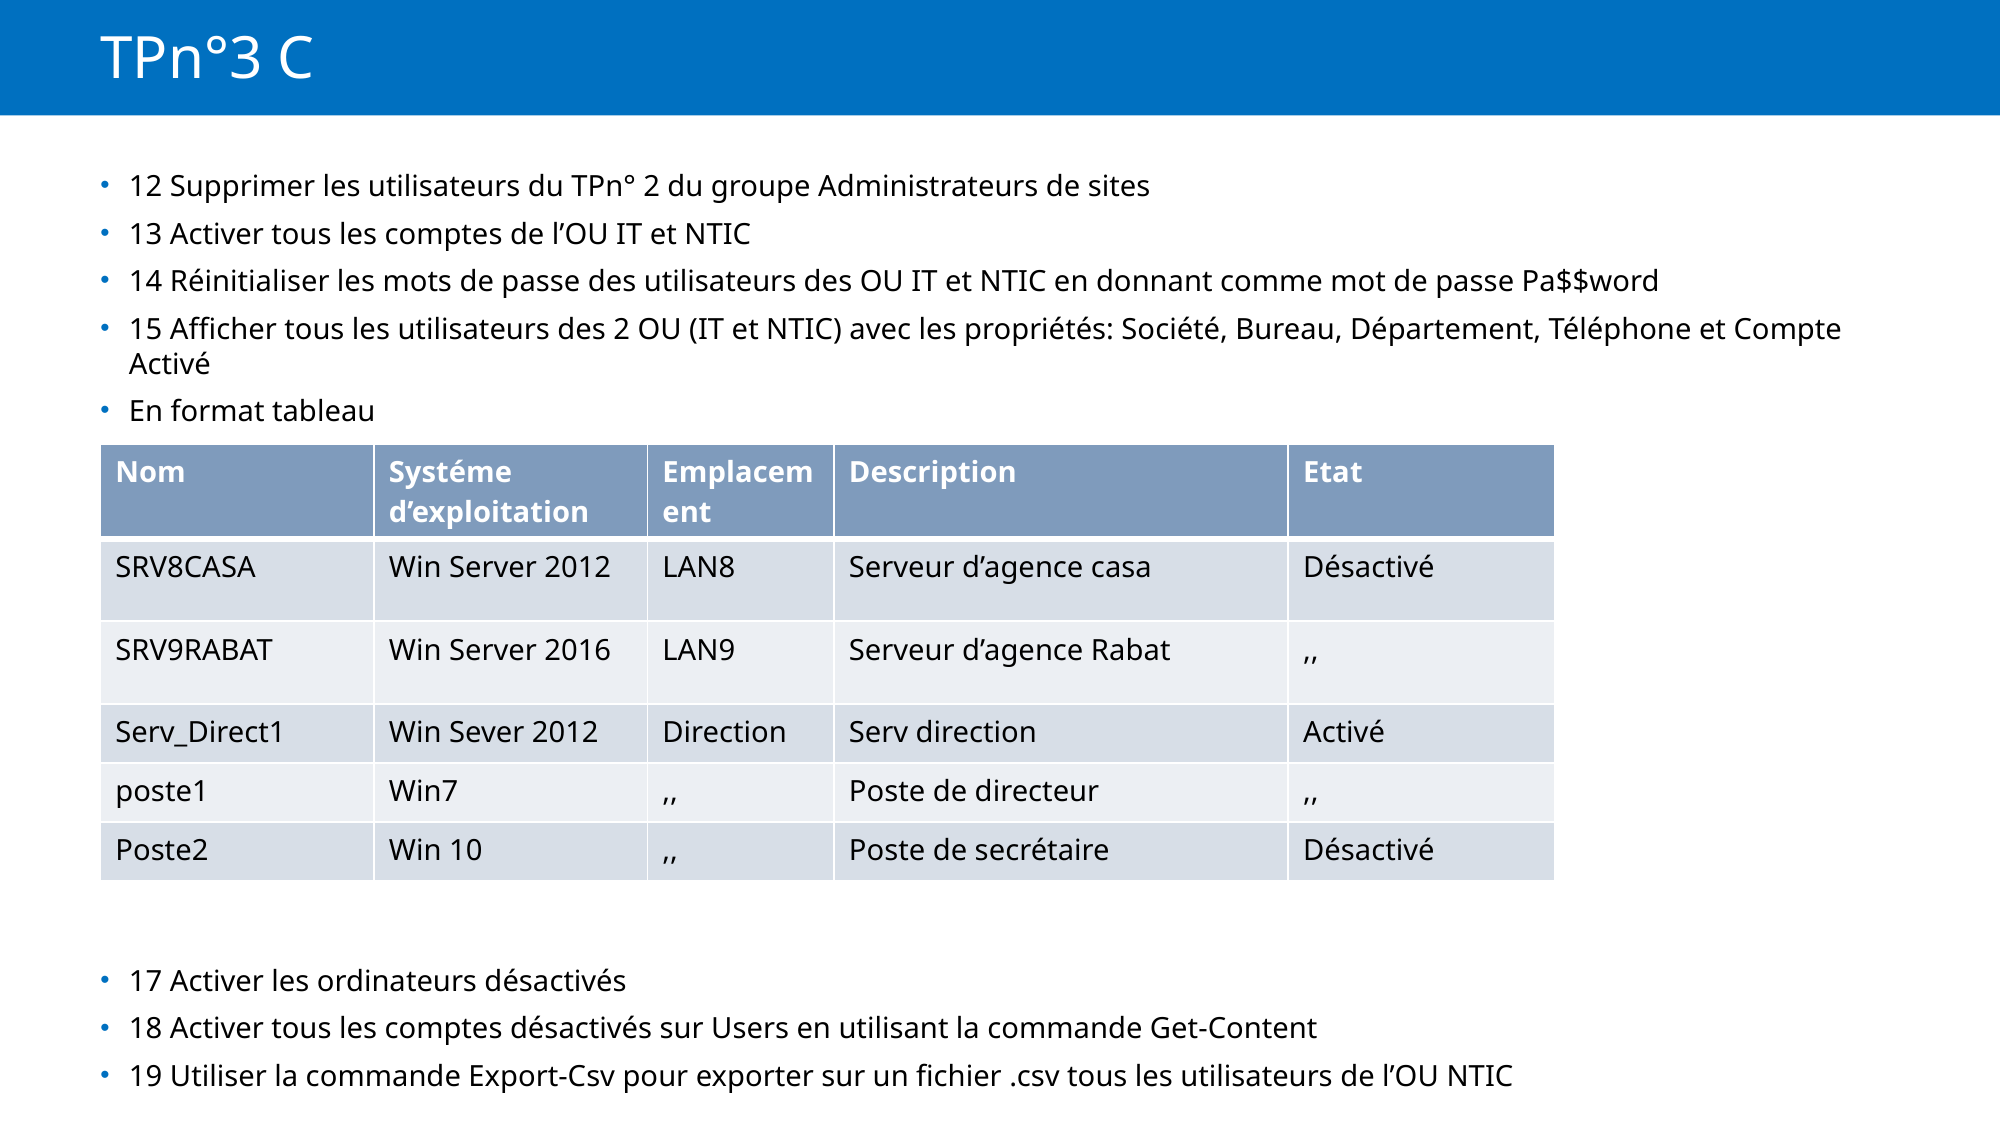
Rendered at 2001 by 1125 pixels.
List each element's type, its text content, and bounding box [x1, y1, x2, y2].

table_cell ,, [648, 823, 833, 880]
table_cell Direction [648, 705, 833, 762]
table_cell Serveur d’agence Rabat [835, 622, 1287, 703]
table_cell Win Server 2016 [375, 622, 647, 703]
table_cell Poste2 [101, 823, 373, 880]
title TPn°3 C [100, 0, 1802, 122]
table_header Description [835, 445, 1287, 536]
list 12 Supprimer les utilisateurs du TPn° 2 du groupe Administrateurs de sites 13 Activer tous les comptes de l’OU IT et NTIC 14 Réinitialiser les mots de passe des utilisateurs des OU IT et NTIC en donnant comme mot de passe Pa$$word 15 Afficher tous les utilisateurs des 2 OU (IT et NTIC) avec les propriétés: Société, Bureau, Département, Téléphone et Compte Activé En format tableau 16 Créer 5 comptes ordinateurs 17 Activer les ordinateurs désactivés 18 Activer tous les comptes désactivés sur Users en utilisant la commande Get-Content 19 Utiliser la commande Export-Csv pour exporter sur un fichier .csv tous les utilisateurs de l’OU NTIC [100, 167, 1877, 1091]
table_cell Poste de directeur [835, 764, 1287, 821]
table_cell Désactivé [1289, 823, 1554, 880]
table_cell Poste de secrétaire [835, 823, 1287, 880]
table_cell ,, [648, 764, 833, 821]
table_cell Serveur d’agence casa [835, 542, 1287, 620]
table_cell Win Sever 2012 [375, 705, 647, 762]
table_cell Win 10 [375, 823, 647, 880]
table_header Etat [1289, 445, 1554, 536]
table_cell SRV9RABAT [101, 622, 373, 703]
table_header Nom [101, 445, 373, 536]
table_cell LAN9 [648, 622, 833, 703]
table_cell Désactivé [1289, 542, 1554, 620]
table_cell SRV8CASA [101, 542, 373, 620]
table_header Systéme d’exploitation [375, 445, 647, 536]
table_cell Serv_Direct1 [101, 705, 373, 762]
table_cell Activé [1289, 705, 1554, 762]
table_cell poste1 [101, 764, 373, 821]
table_cell Win7 [375, 764, 647, 821]
table_cell Serv direction [835, 705, 1287, 762]
table_cell ,, [1289, 622, 1554, 703]
table_cell ,, [1289, 764, 1554, 821]
table_cell LAN8 [648, 542, 833, 620]
table_header Emplacement [648, 445, 833, 536]
table_cell Win Server 2012 [375, 542, 647, 620]
